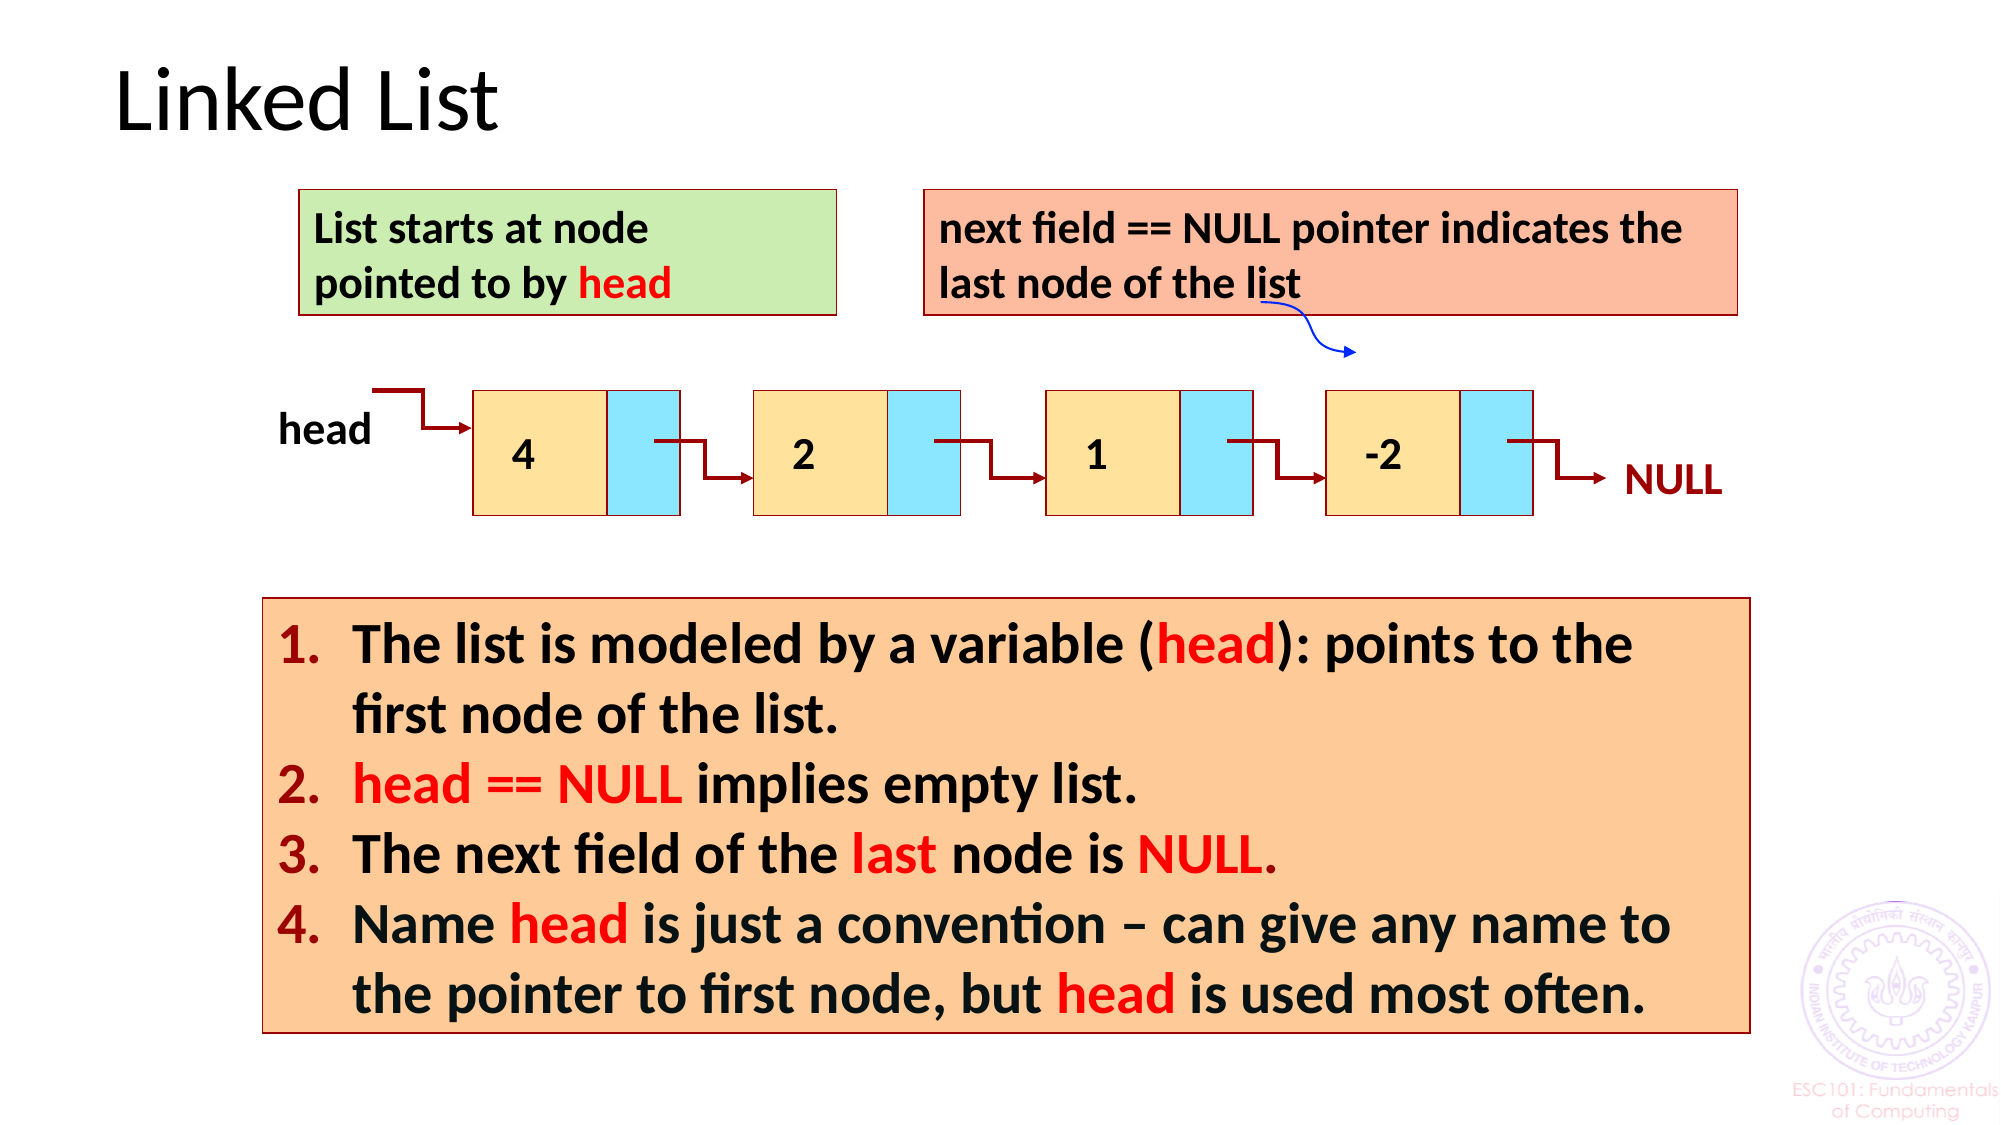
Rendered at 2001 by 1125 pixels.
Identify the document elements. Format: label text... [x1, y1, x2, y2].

slide_number 9 [1433, 1042, 1900, 1103]
text_box List starts at node pointed to by head [299, 189, 837, 315]
picture [1787, 892, 2000, 1125]
text_box next field == NULL pointer indicates the last node of the list [924, 189, 1738, 315]
text_box The list is modeled by a variable (head): points to the first node of the list. head == NULL implies empty list. The next field of the last node is NULL. Name head is just a convention – can give any name to the pointer to first node, but head is used most often. [262, 597, 1750, 1033]
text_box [1261, 301, 1357, 353]
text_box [262, 390, 1739, 516]
title Linked List [99, 31, 1450, 157]
